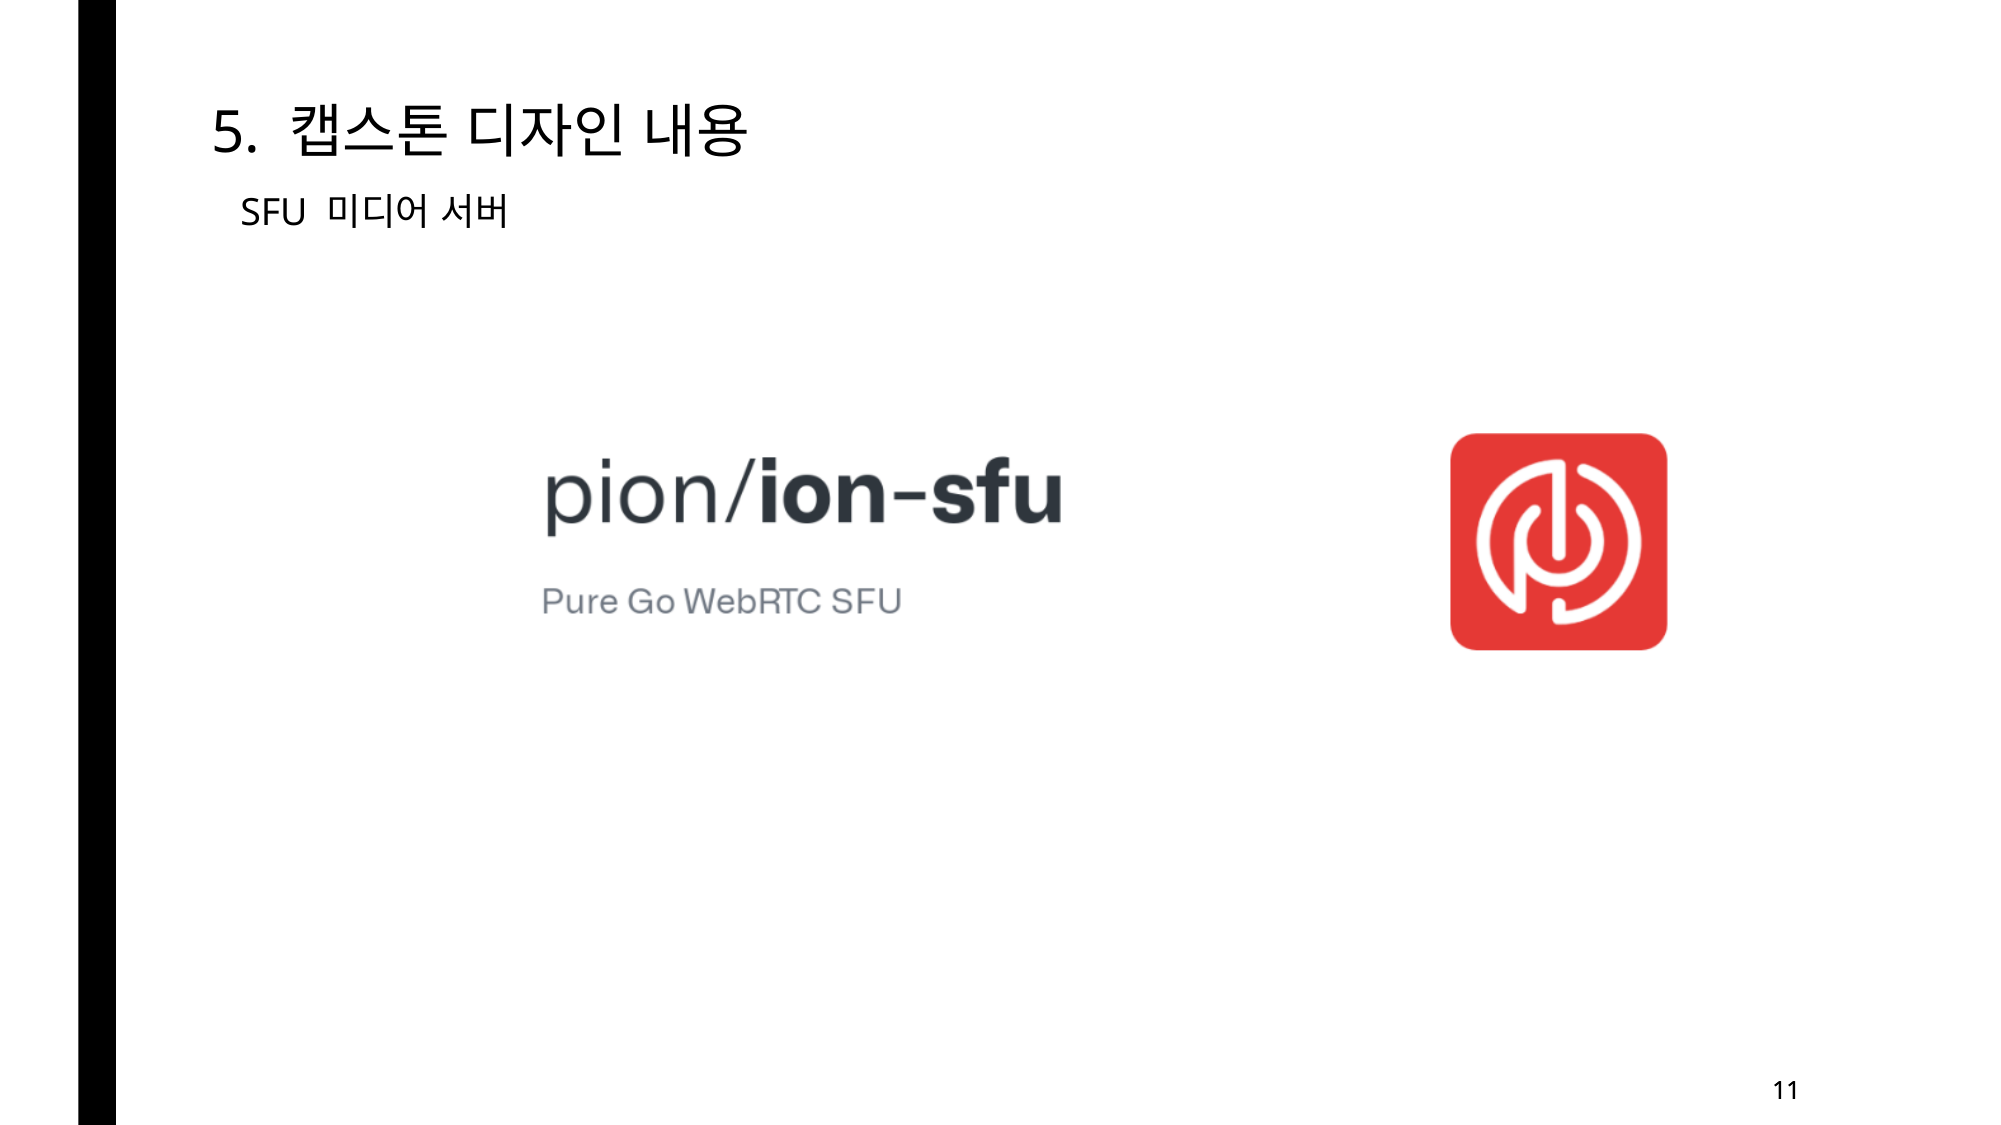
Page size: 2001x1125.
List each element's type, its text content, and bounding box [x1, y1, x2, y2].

text_box 5. 캡스톤 디자인 내용 [196, 86, 765, 172]
text_box 11 [1553, 1058, 1816, 1125]
picture [454, 394, 1754, 692]
text_box SFU 미디어 서버 [225, 180, 525, 241]
